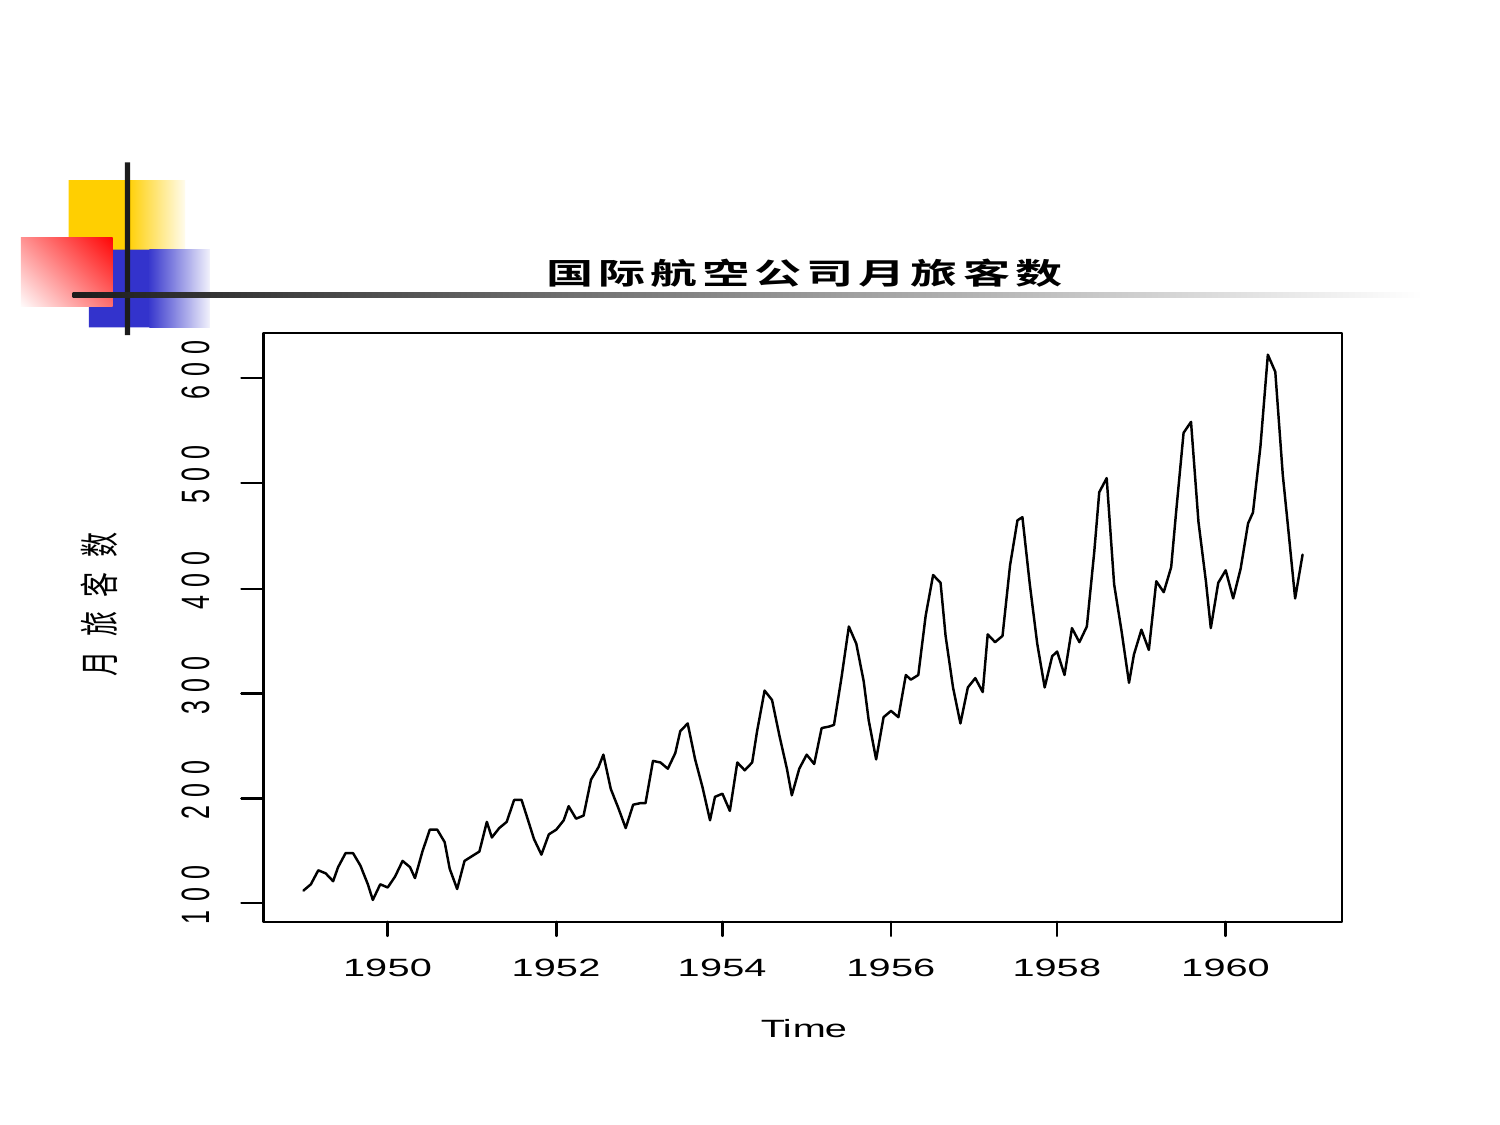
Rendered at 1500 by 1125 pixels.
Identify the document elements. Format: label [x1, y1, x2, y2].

picture [70, 210, 1442, 1074]
